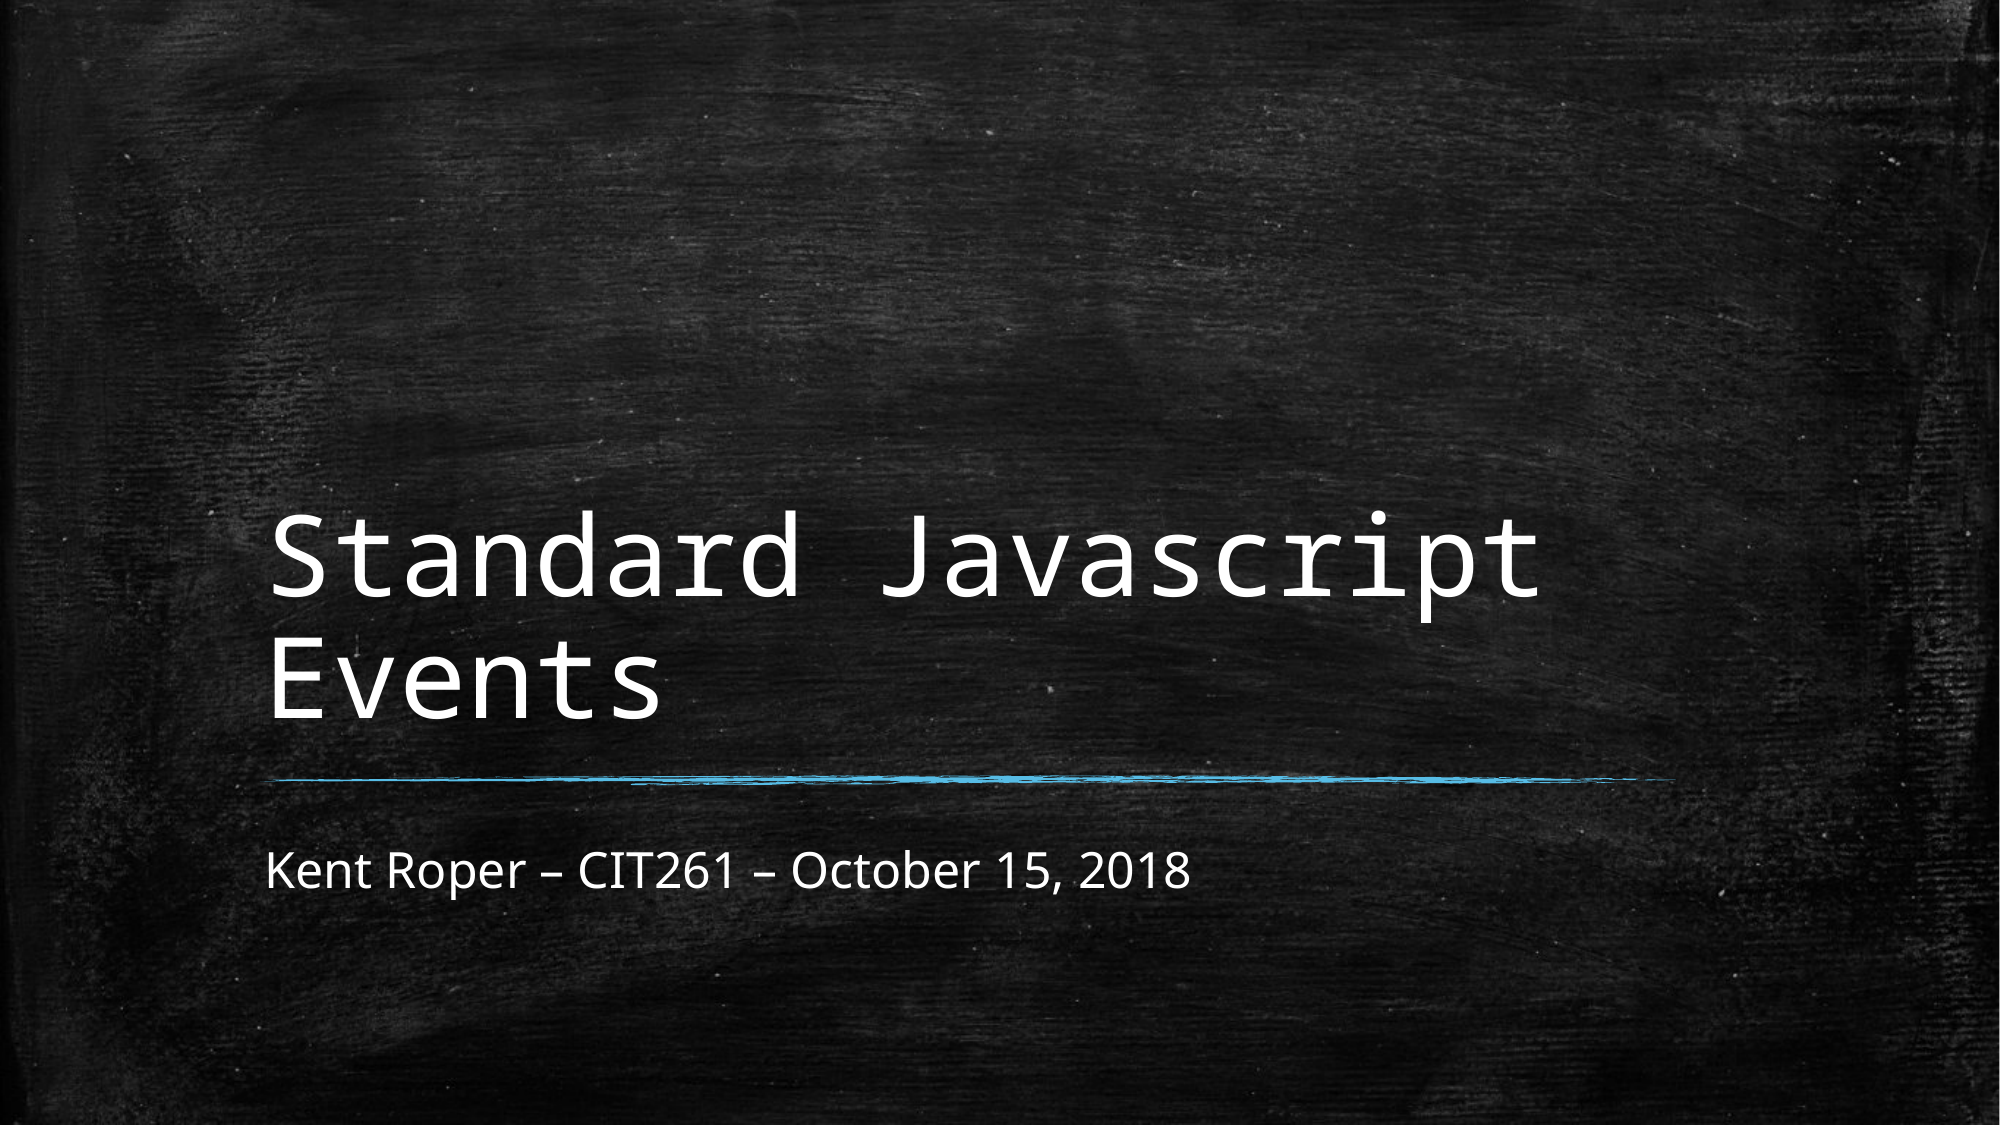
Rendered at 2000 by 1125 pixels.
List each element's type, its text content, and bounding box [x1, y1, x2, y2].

subtitle Kent Roper – CIT261 – October 15, 2018 [249, 837, 1750, 1013]
title Standard Javascript Events [249, 312, 1750, 750]
